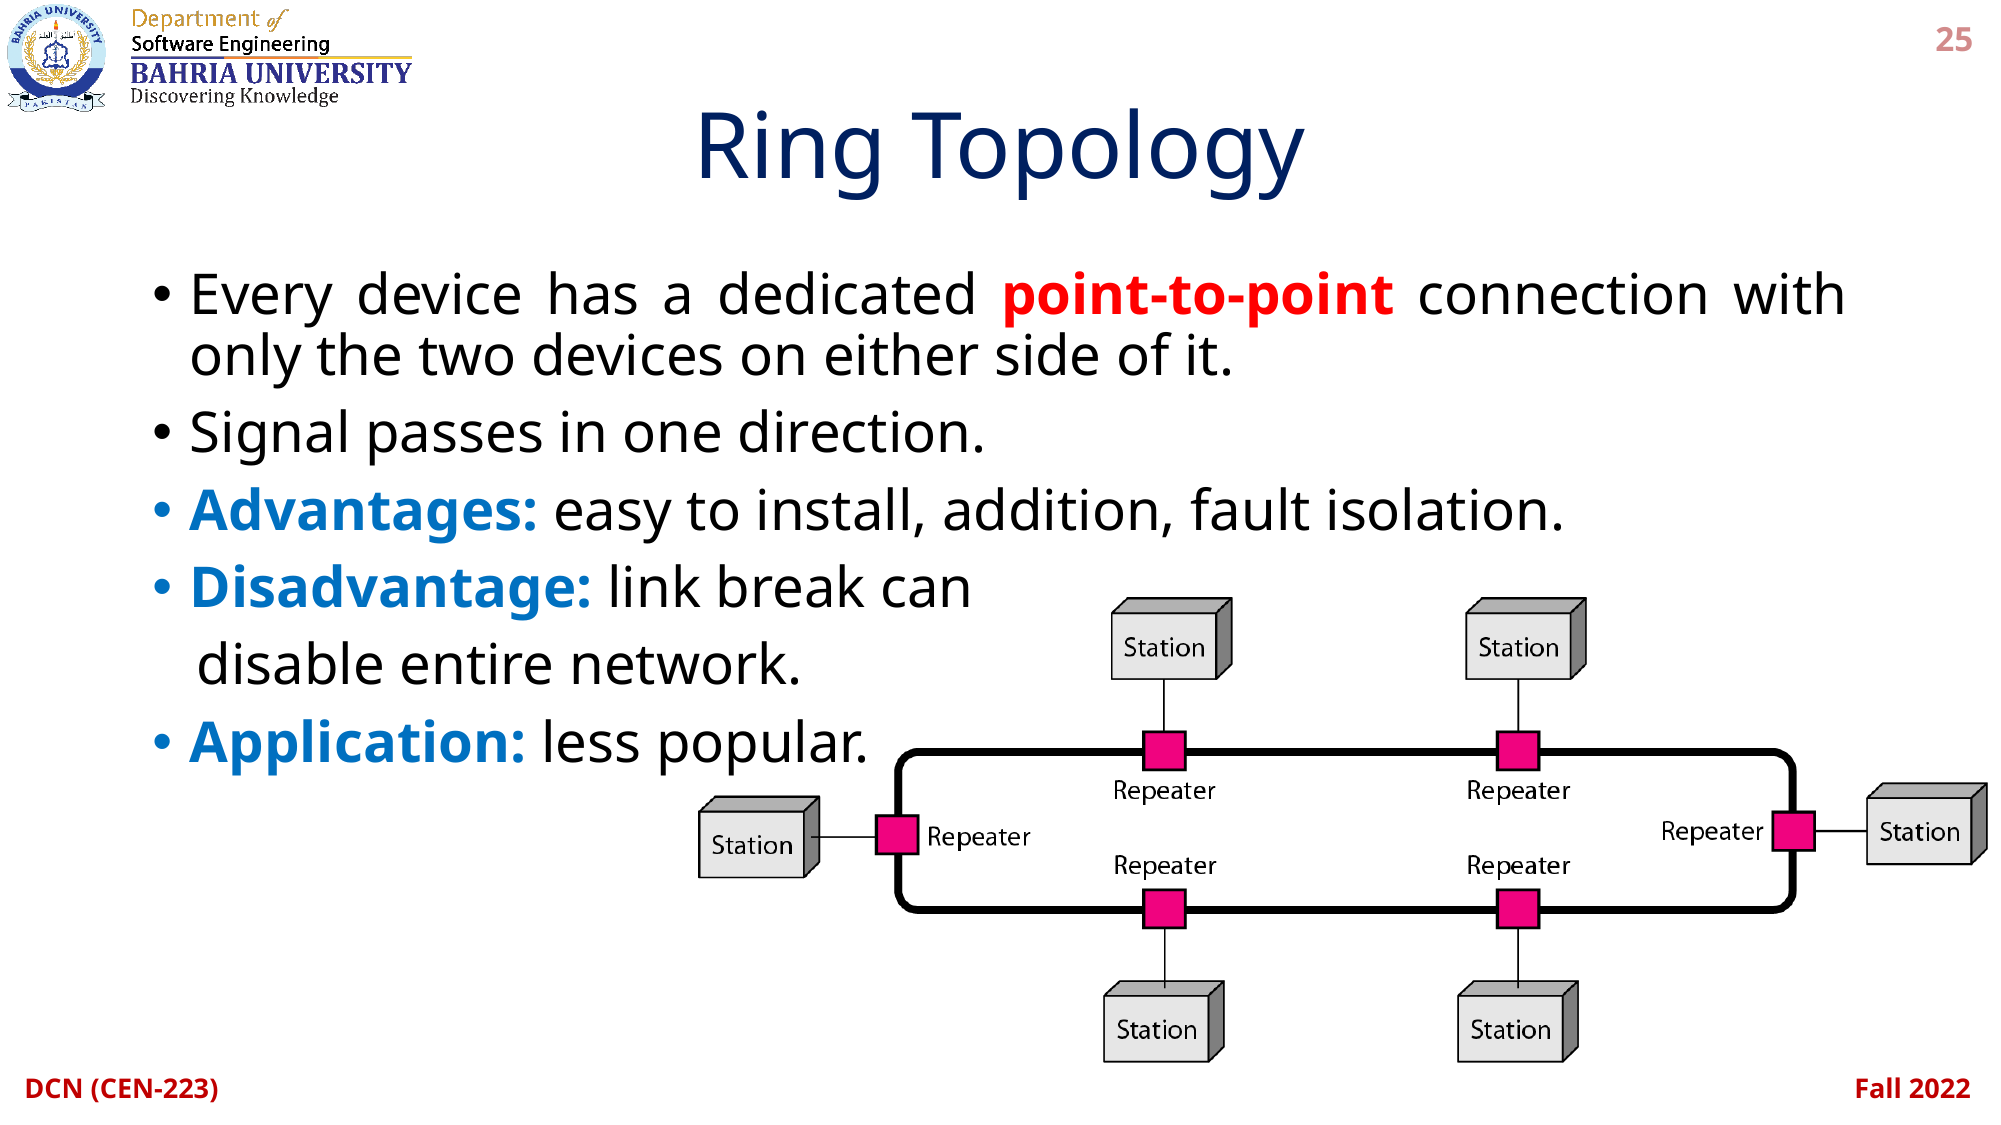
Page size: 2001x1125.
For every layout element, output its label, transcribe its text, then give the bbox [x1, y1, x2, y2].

picture [1, 1, 416, 120]
title Ring Topology [137, 59, 1863, 237]
slide_number DCN (CEN-223) [9, 1057, 387, 1118]
list Every device has a dedicated point-to-point connection with only the two devices on either side of it. Signal passes in one direction. Advantages: easy to install, addition, fault isolation. Disadvantage: link break can disable entire network. Application: less popular. [137, 258, 1863, 1014]
slide_number 25 [1538, 10, 1989, 71]
picture [698, 597, 1988, 1063]
